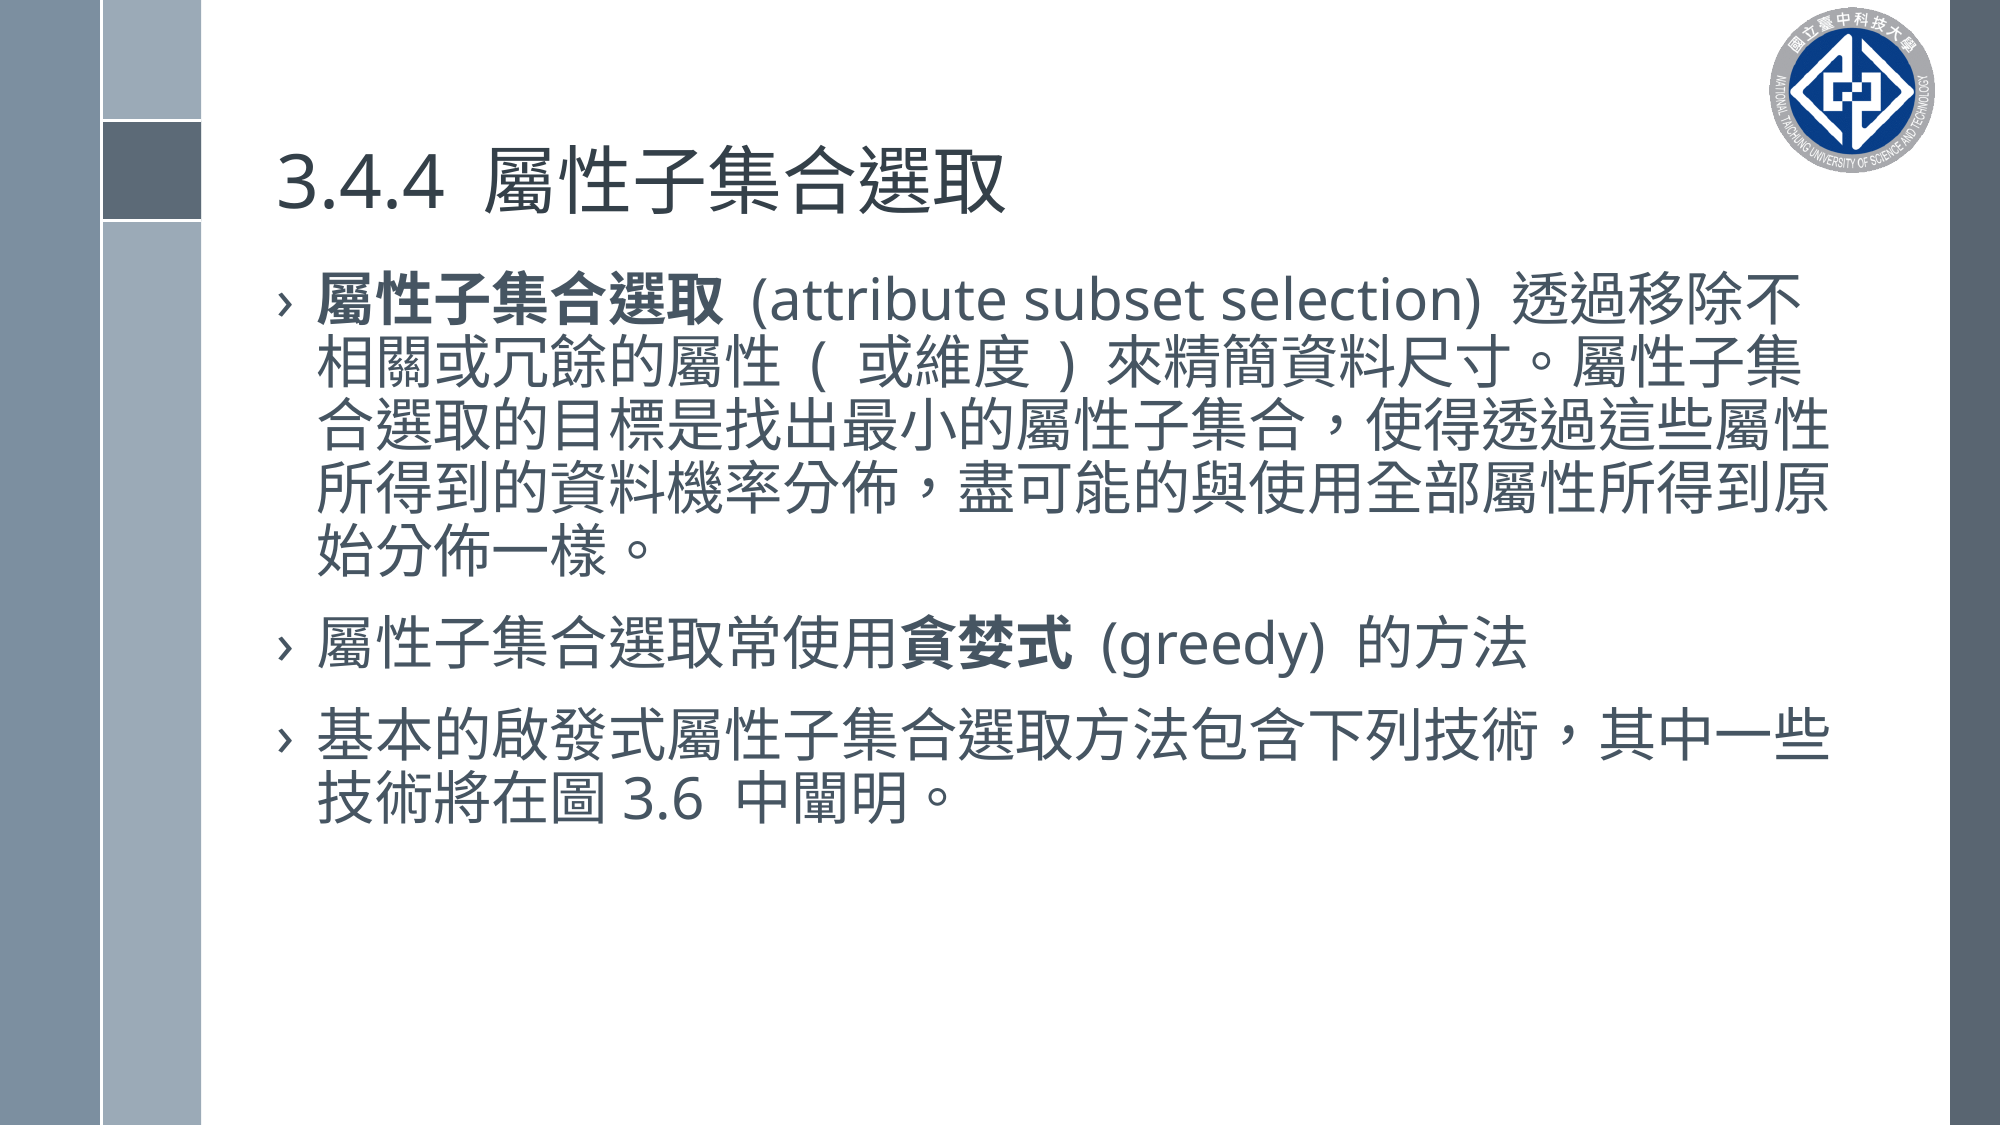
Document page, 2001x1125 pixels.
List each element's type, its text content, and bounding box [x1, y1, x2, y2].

list 屬性子集合選取 (attribute subset selection) 透過移除不相關或冗餘的屬性 ( 或維度 ) 來精簡資料尺寸。屬性子集合選取的目標是找出最小的屬性子集合，使得透過這些屬性所得到的資料機率分佈，盡可能的與使用全部屬性所得到原始分佈一樣。 屬性子集合選取常使用貪婪式 (greedy) 的方法 基本的啟發式屬性子集合選取方法包含下列技術，其中一些技術將在圖3.6 中闡明。 [261, 262, 1867, 1013]
picture [1769, 7, 1935, 173]
title 3.4.4 屬性子集合選取 [261, 29, 1867, 233]
